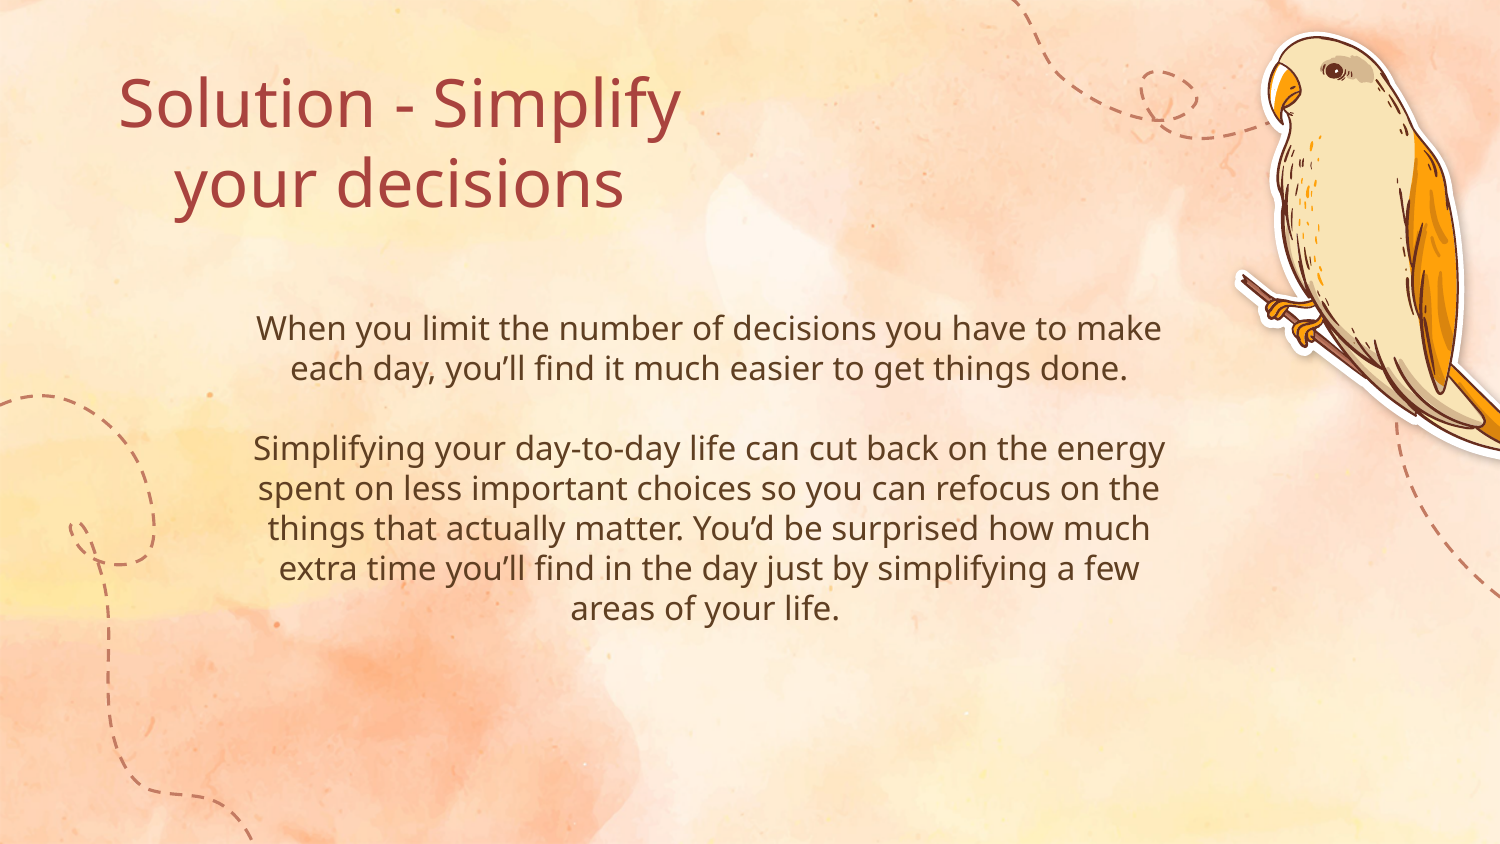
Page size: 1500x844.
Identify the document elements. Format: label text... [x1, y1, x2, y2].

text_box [1239, 35, 1500, 456]
subtitle Solution - Simplify your decisions [81, 111, 721, 170]
subtitle When you limit the number of decisions you have to make each day, you’ll find it much easier to get things done. Simplifying your day-to-day life can cut back on the energy spent on less important choices so you can refocus on the things that actually matter. You’d be surprised how much extra time you’ll find in the day just by simplifying a few areas of your life. [235, 292, 1185, 844]
picture [0, 0, 1500, 844]
